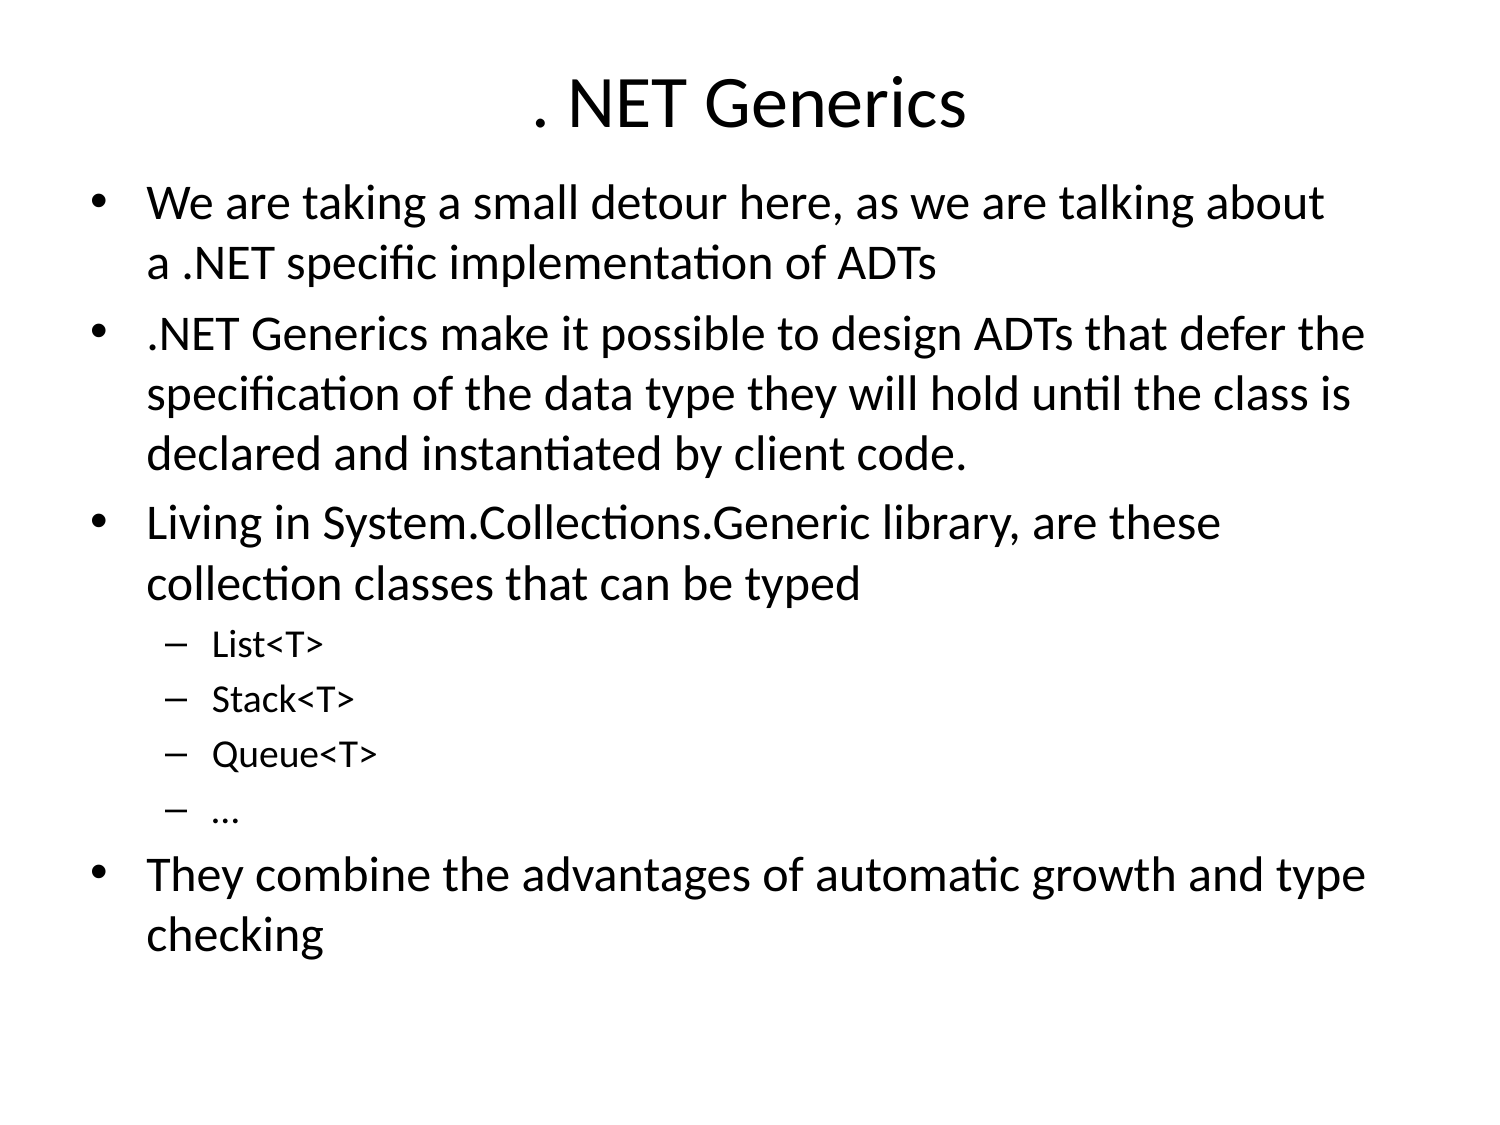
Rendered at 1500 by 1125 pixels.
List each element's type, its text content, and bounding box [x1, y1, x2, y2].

title . NET Generics [75, 45, 1425, 150]
list We are taking a small detour here, as we are talking about a .NET specific implementation of ADTs .NET Generics make it possible to design ADTs that defer the specification of the data type they will hold until the class is declared and instantiated by client code. Living in System.Collections.Generic library, are these collection classes that can be typed List<T> Stack<T> Queue<T> … They combine the advantages of automatic growth and type checking [75, 162, 1425, 1005]
